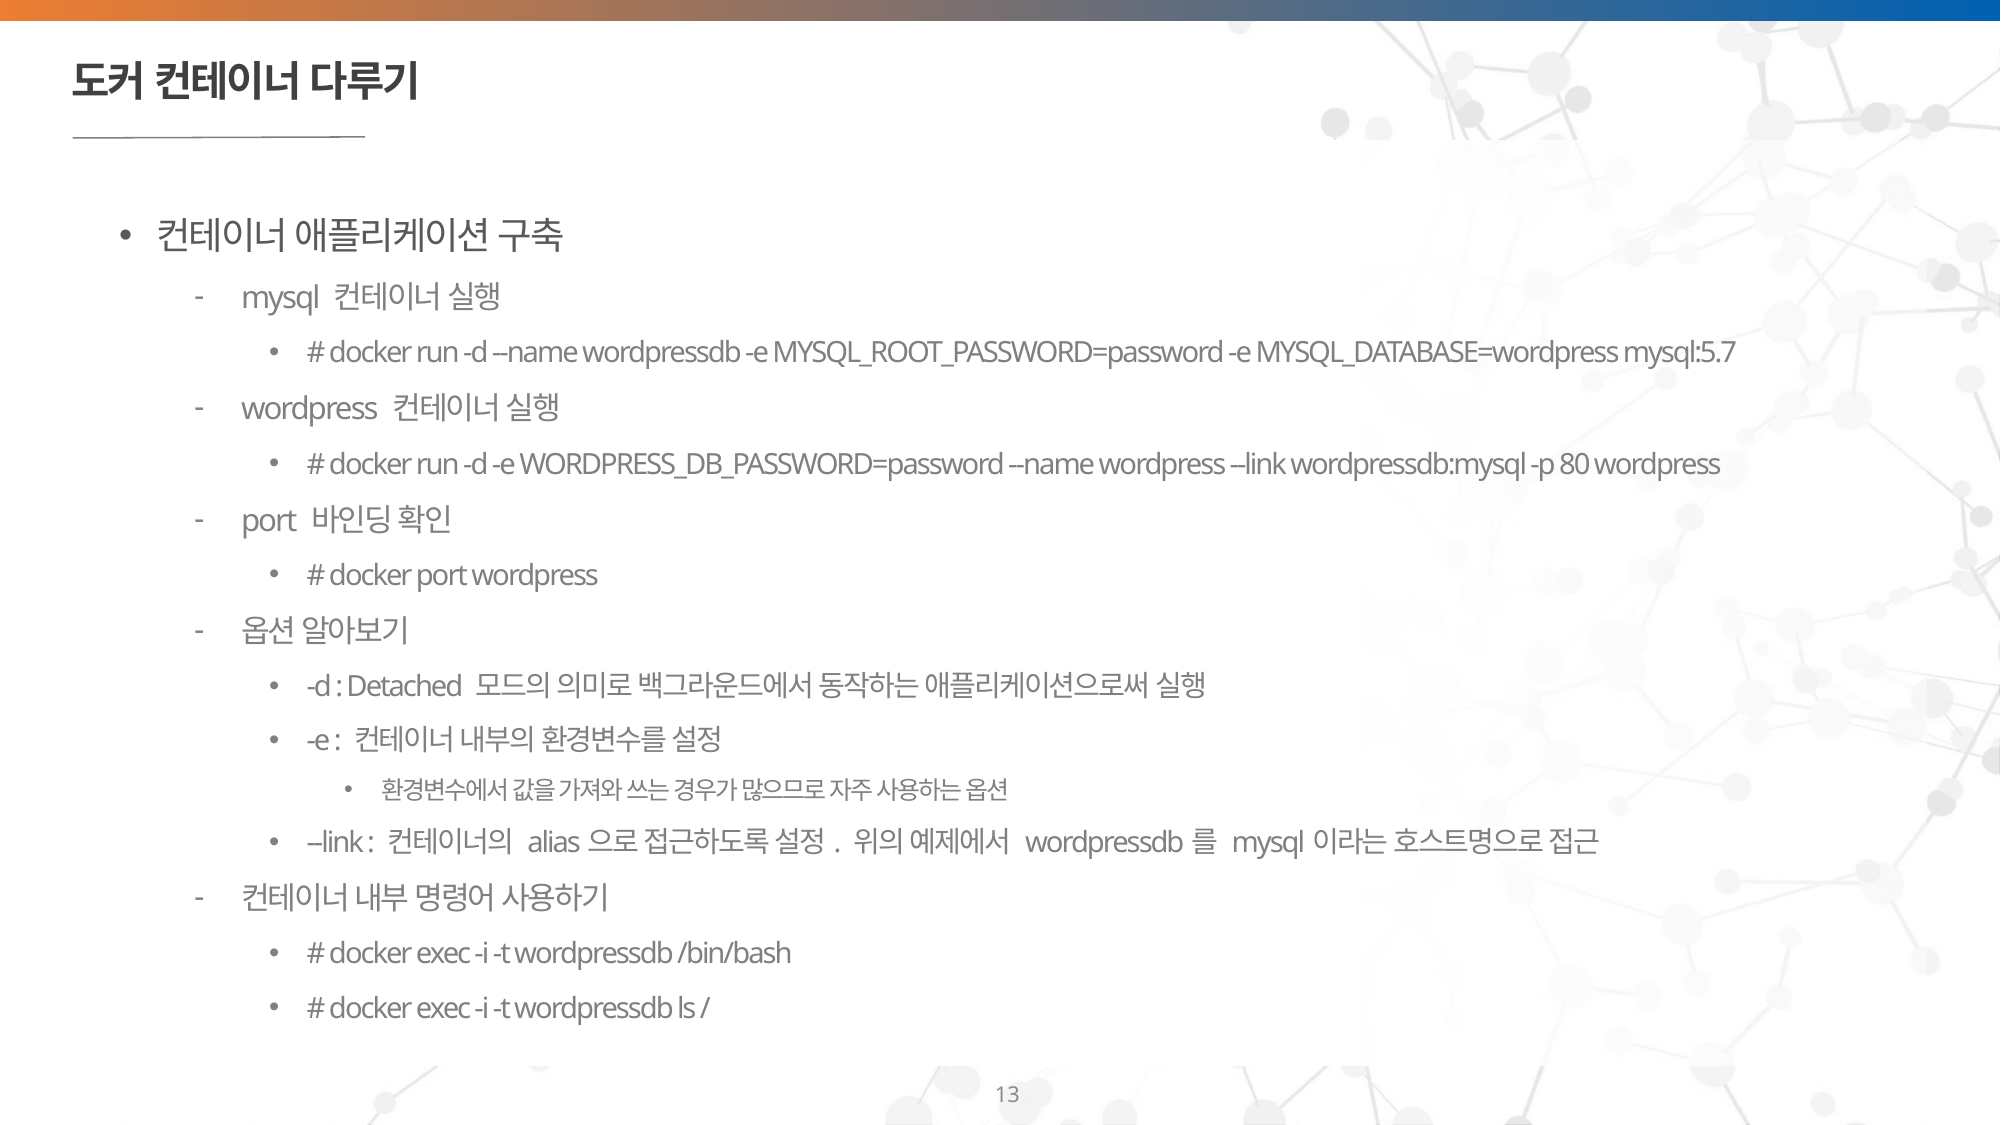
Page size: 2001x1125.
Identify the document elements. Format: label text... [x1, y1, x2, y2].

slide_number 13 [782, 1065, 1233, 1125]
title 도커 컨테이너 다루기 [56, 49, 1162, 117]
list 컨테이너 애플리케이션 구축 mysql 컨테이너 실행 # docker run -d --name wordpressdb -e MYSQL_ROOT_PASSWORD=password -e MYSQL_DATABASE=wordpress mysql:5.7 wordpress 컨테이너 실행 # docker run -d -e WORDPRESS_DB_PASSWORD=password --name wordpress --link wordpressdb:mysql -p 80 wordpress port 바인딩 확인 # docker port wordpress 옵션 알아보기 -d : Detached 모드의 의미로 백그라운드에서 동작하는 애플리케이션으로써 실행 -e : 컨테이너 내부의 환경변수를 설정 환경변수에서 값을 가져와 쓰는 경우가 많으므로 자주 사용하는 옵션 --link : 컨테이너의 alias으로 접근하도록 설정. 위의 예제에서 wordpressdb를 mysql이라는 호스트명으로 접근 컨테이너 내부 명령어 사용하기 # docker exec -i -t wordpressdb /bin/bash # docker exec -i -t wordpressdb ls / [104, 193, 1911, 1035]
